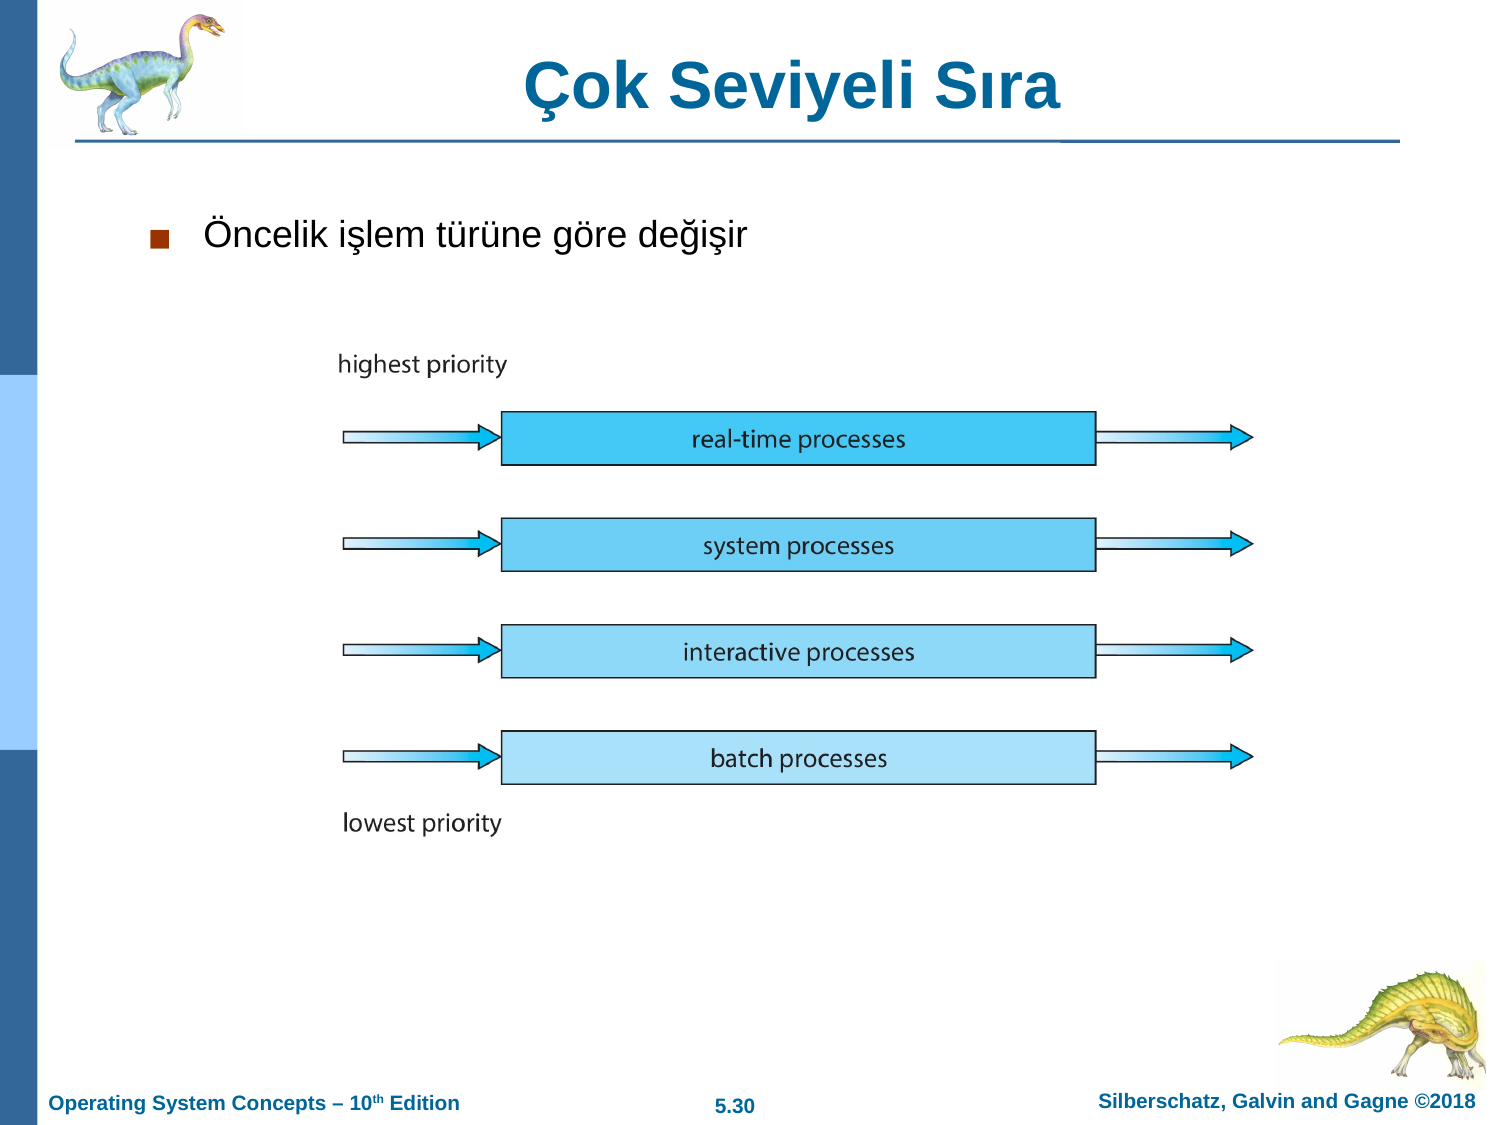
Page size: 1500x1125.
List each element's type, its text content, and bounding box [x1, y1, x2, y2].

picture [1415, 1093, 1423, 1098]
picture [1275, 959, 1486, 1090]
picture [337, 349, 1254, 838]
list Öncelik işlem türüne göre değişir [132, 202, 1400, 946]
picture [46, 0, 243, 149]
title Çok Seviyeli Sıra [146, 35, 1439, 130]
